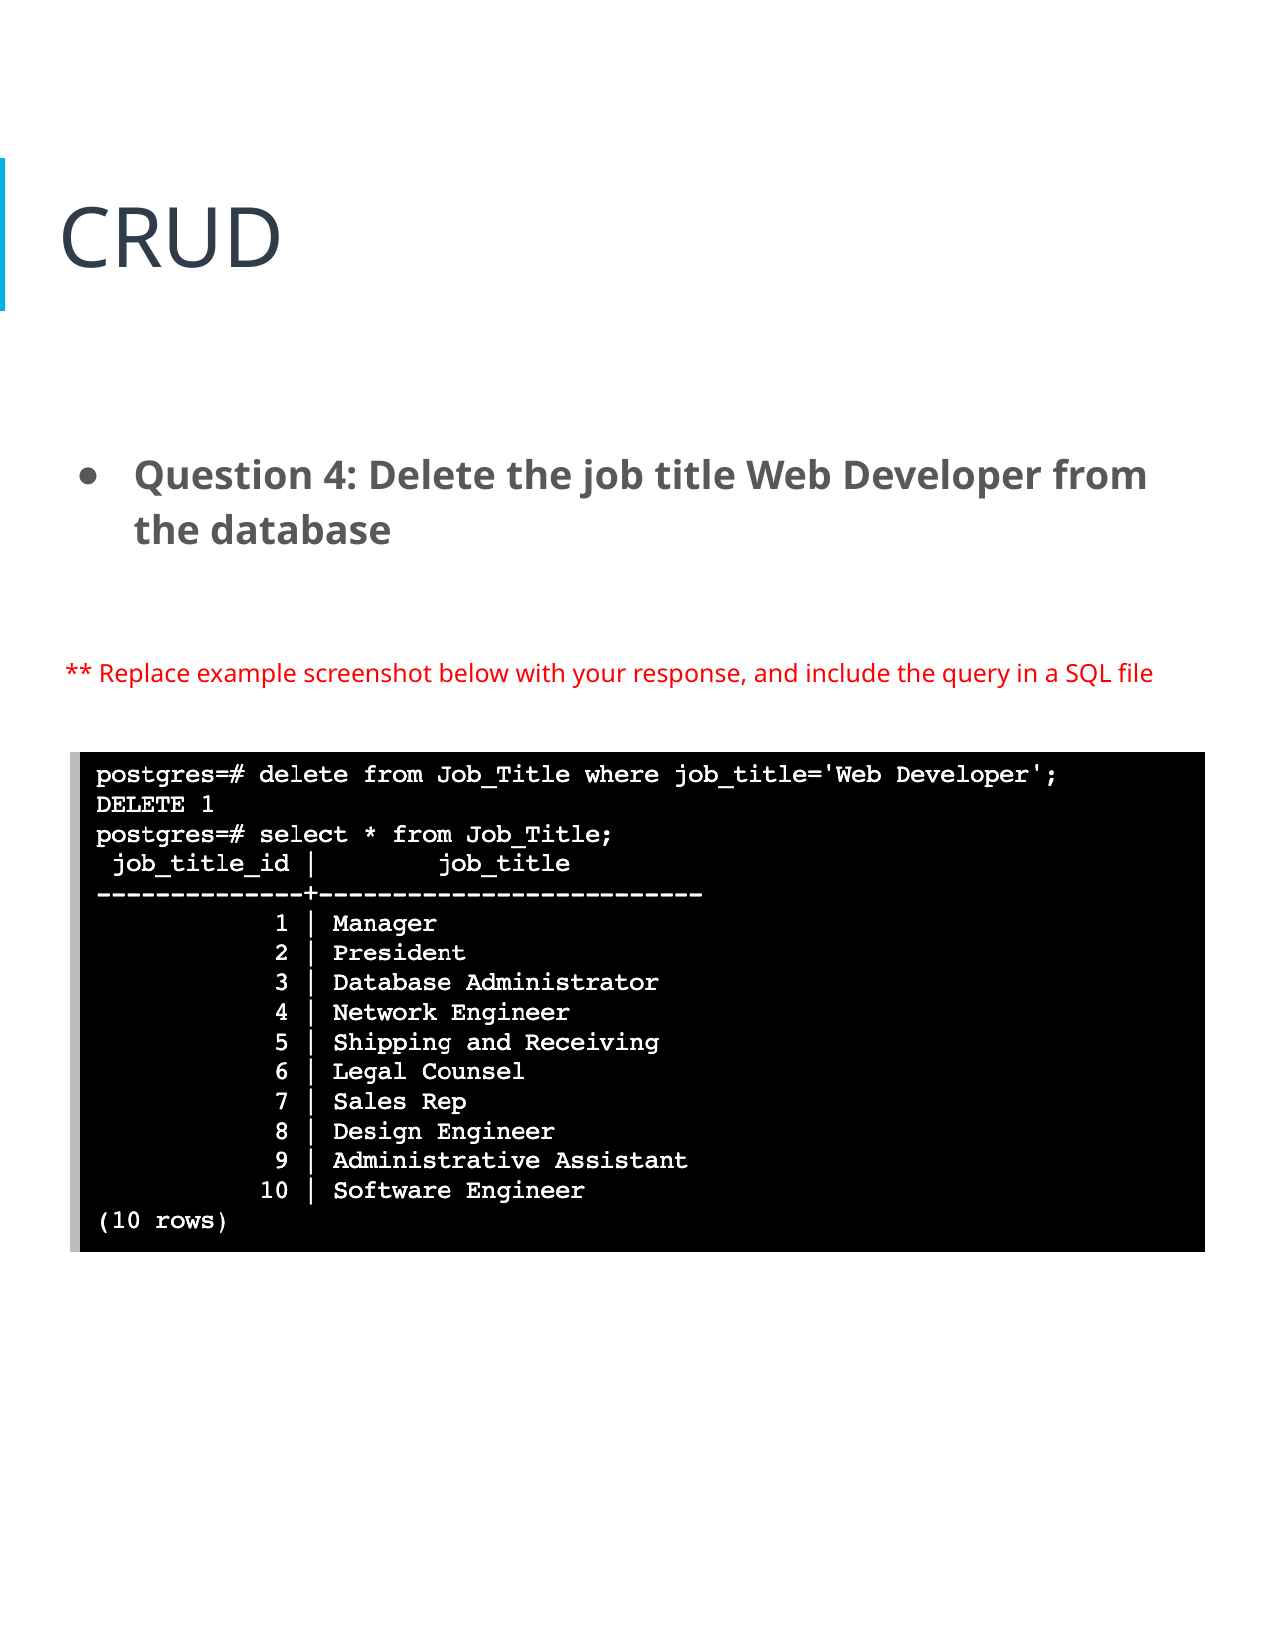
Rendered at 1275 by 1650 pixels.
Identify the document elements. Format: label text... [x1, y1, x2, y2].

picture [69, 752, 1205, 1253]
title CRUD [42, 142, 1233, 327]
list Question 4: Delete the job title Web Developer from the database ** Replace example screenshot below with your response, and include the query in a SQL file [42, 346, 1233, 1617]
